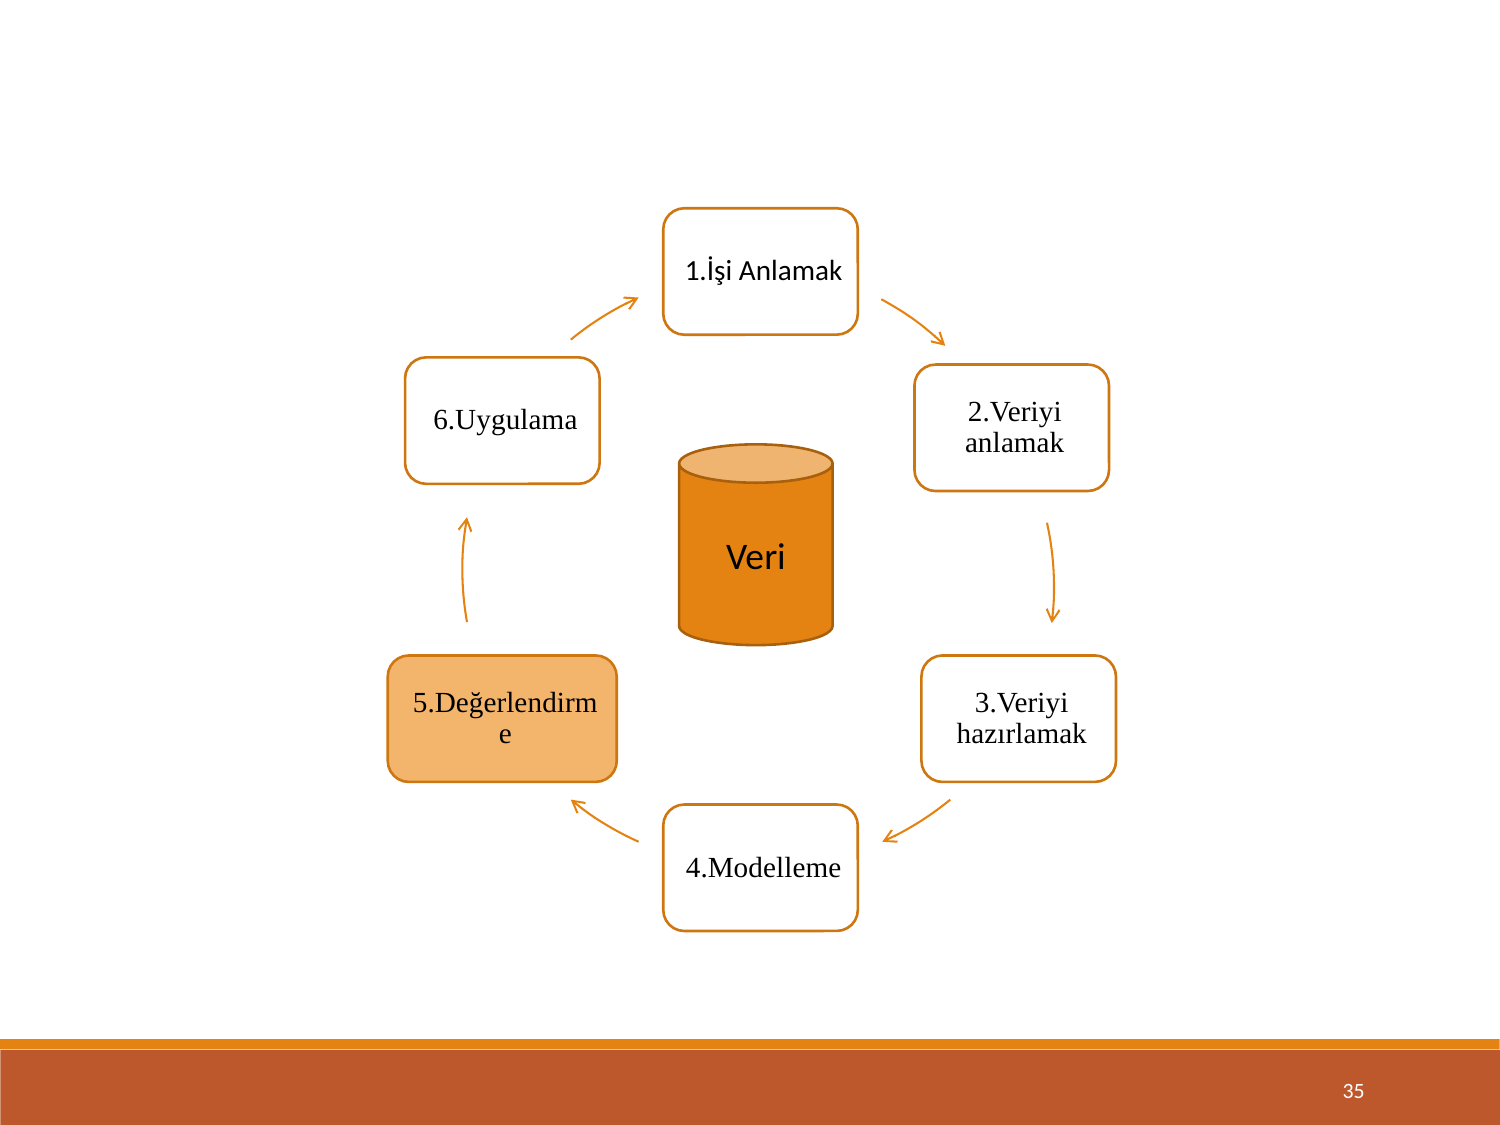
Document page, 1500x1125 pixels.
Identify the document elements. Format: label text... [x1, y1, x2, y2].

slide_number 35 [1218, 1059, 1380, 1120]
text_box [229, 207, 1275, 932]
